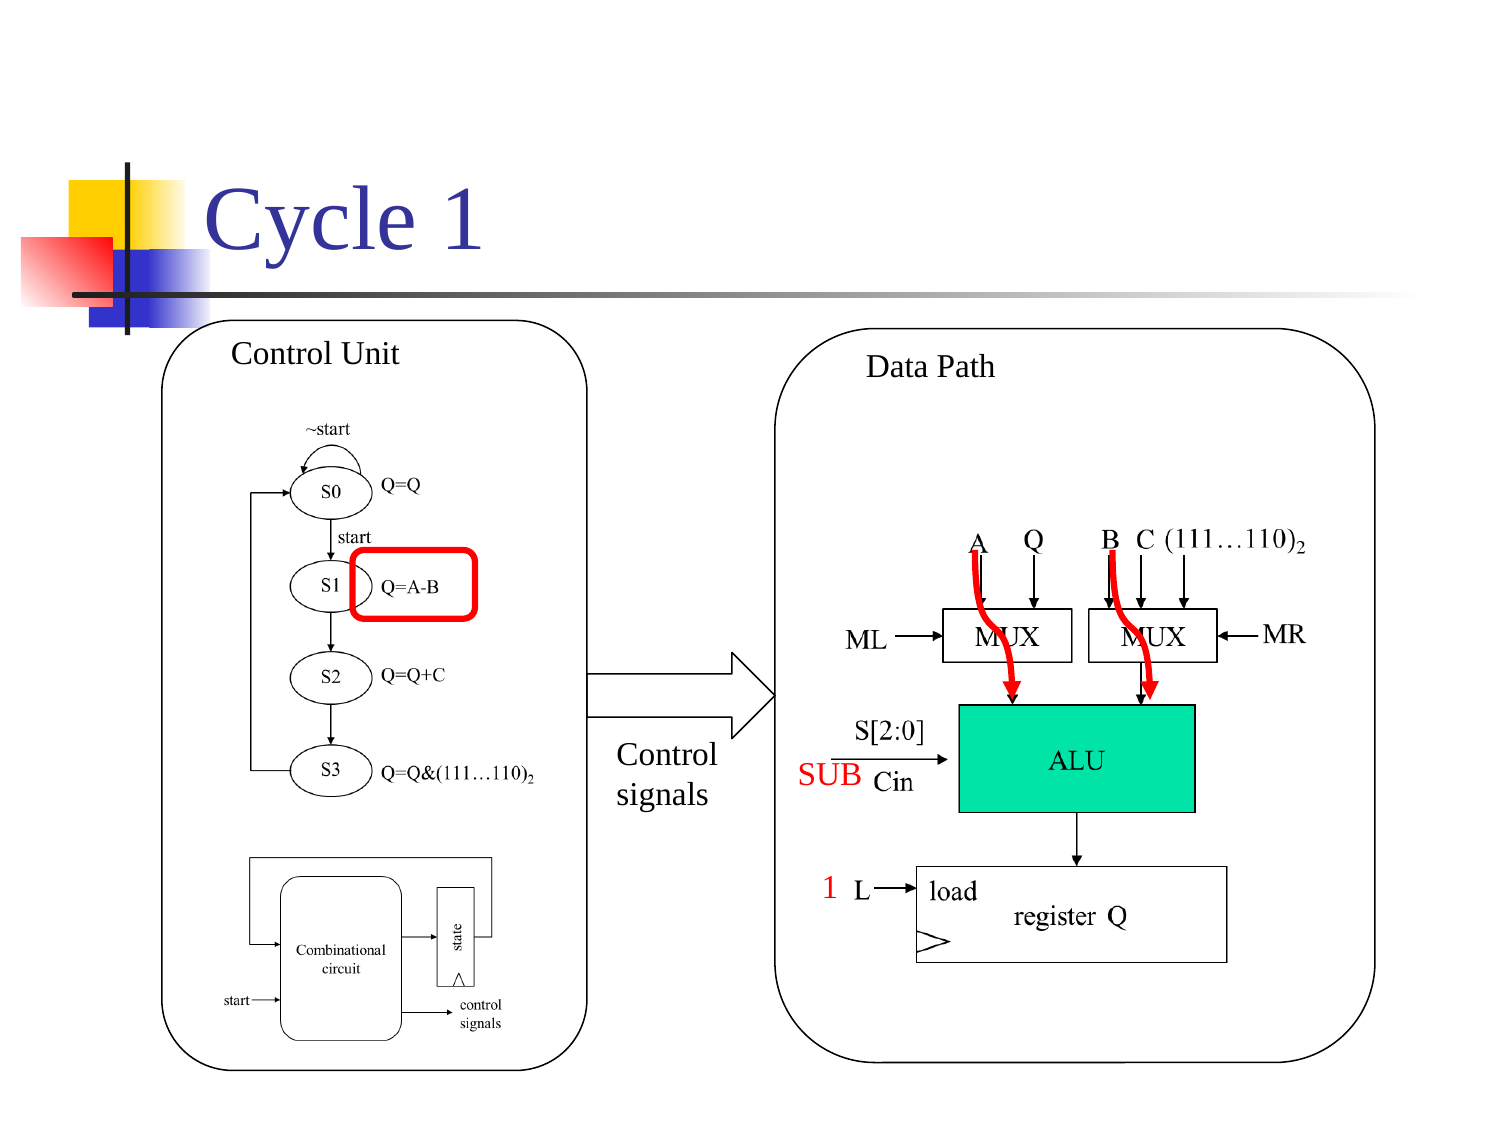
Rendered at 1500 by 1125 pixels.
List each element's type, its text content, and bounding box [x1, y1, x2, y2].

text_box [918, 606, 1056, 644]
title Cycle 1 [188, 35, 1468, 275]
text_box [1056, 606, 1207, 644]
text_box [161, 320, 1375, 1071]
